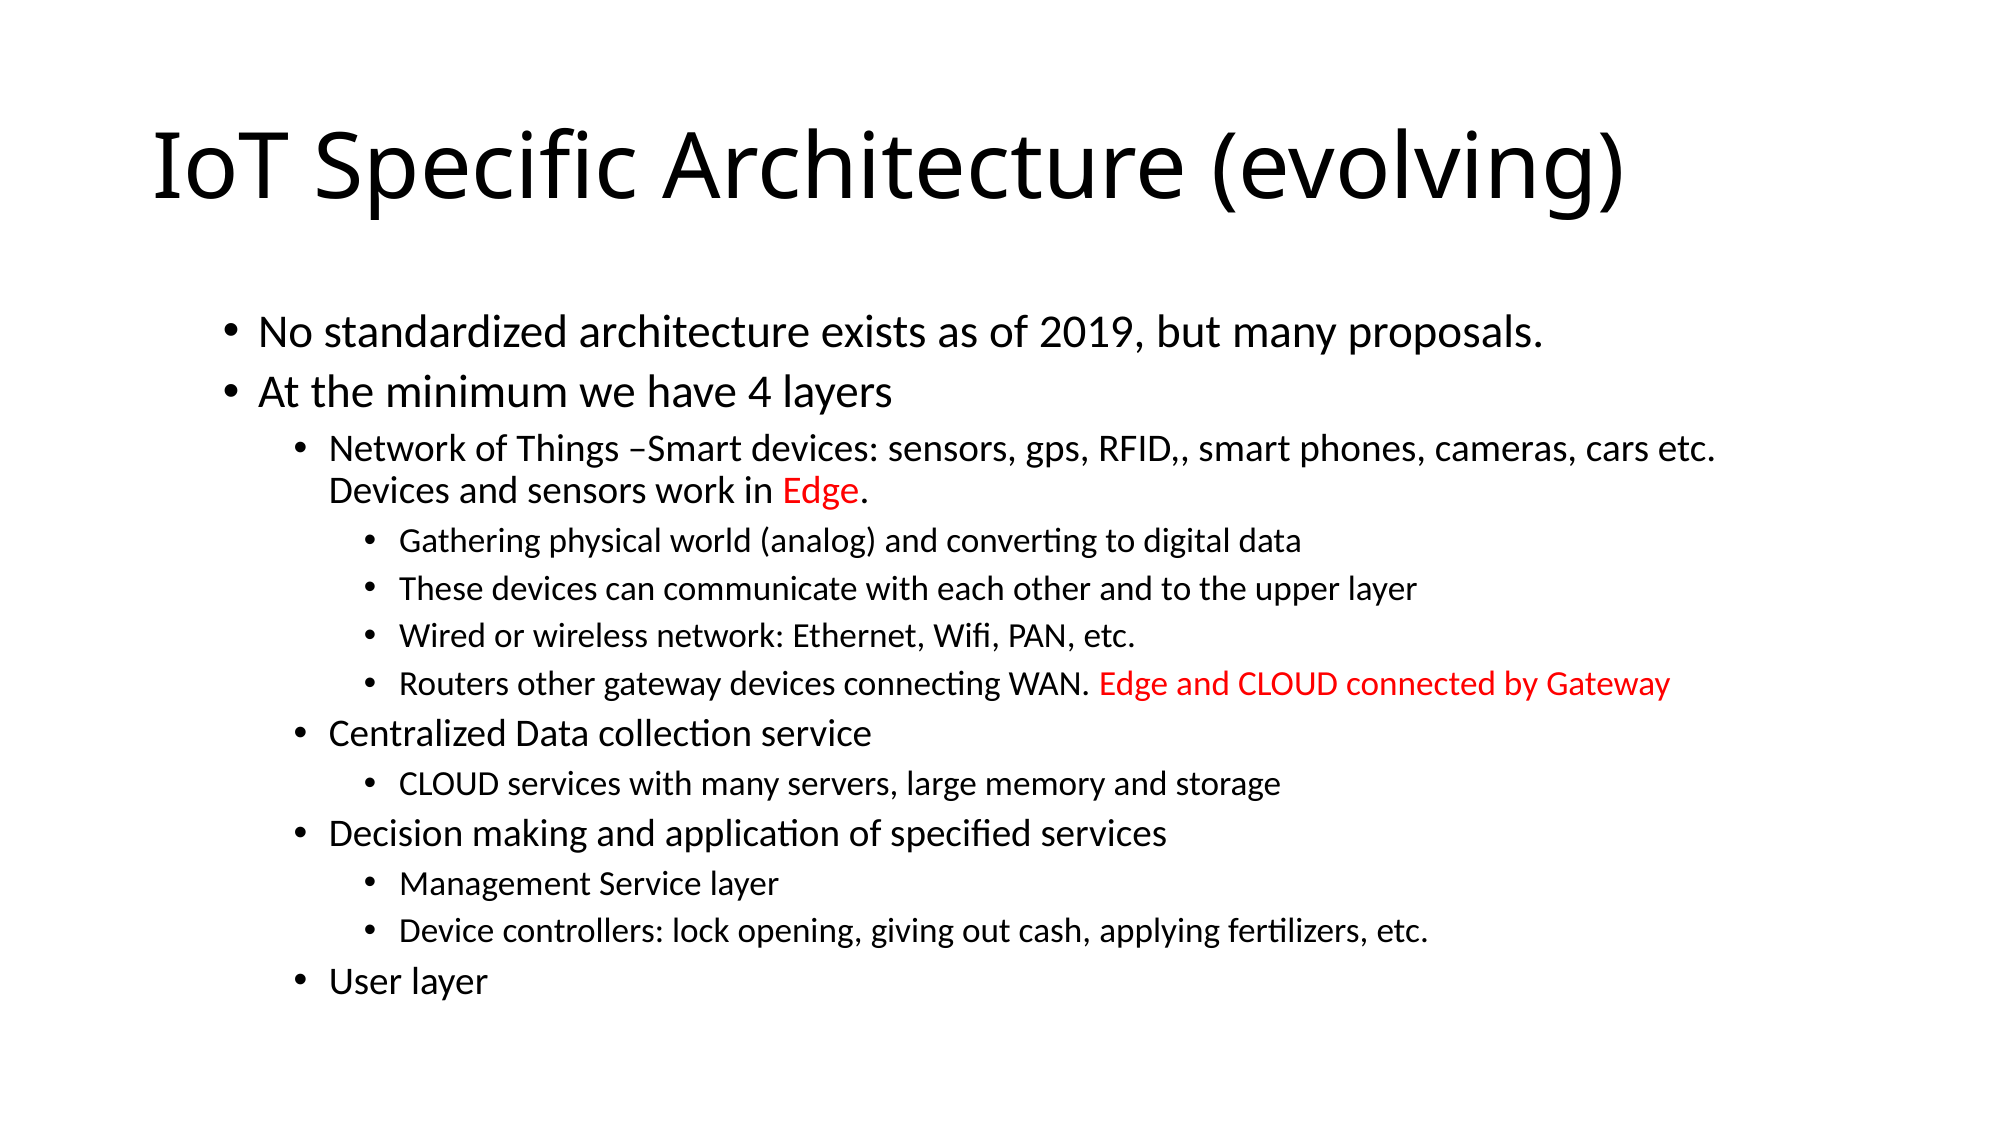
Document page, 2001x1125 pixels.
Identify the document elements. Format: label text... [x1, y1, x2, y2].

list No standardized architecture exists as of 2019, but many proposals. At the minimum we have 4 layers Network of Things –Smart devices: sensors, gps, RFID,, smart phones, cameras, cars etc. Devices and sensors work in Edge. Gathering physical world (analog) and converting to digital data These devices can communicate with each other and to the upper layer Wired or wireless network: Ethernet, Wifi, PAN, etc. Routers other gateway devices connecting WAN. Edge and CLOUD connected by Gateway Centralized Data collection service CLOUD services with many servers, large memory and storage Decision making and application of specified services Management Service layer Device controllers: lock opening, giving out cash, applying fertilizers, etc. User layer [137, 299, 1863, 1014]
title IoT Specific Architecture (evolving) [137, 59, 1863, 278]
